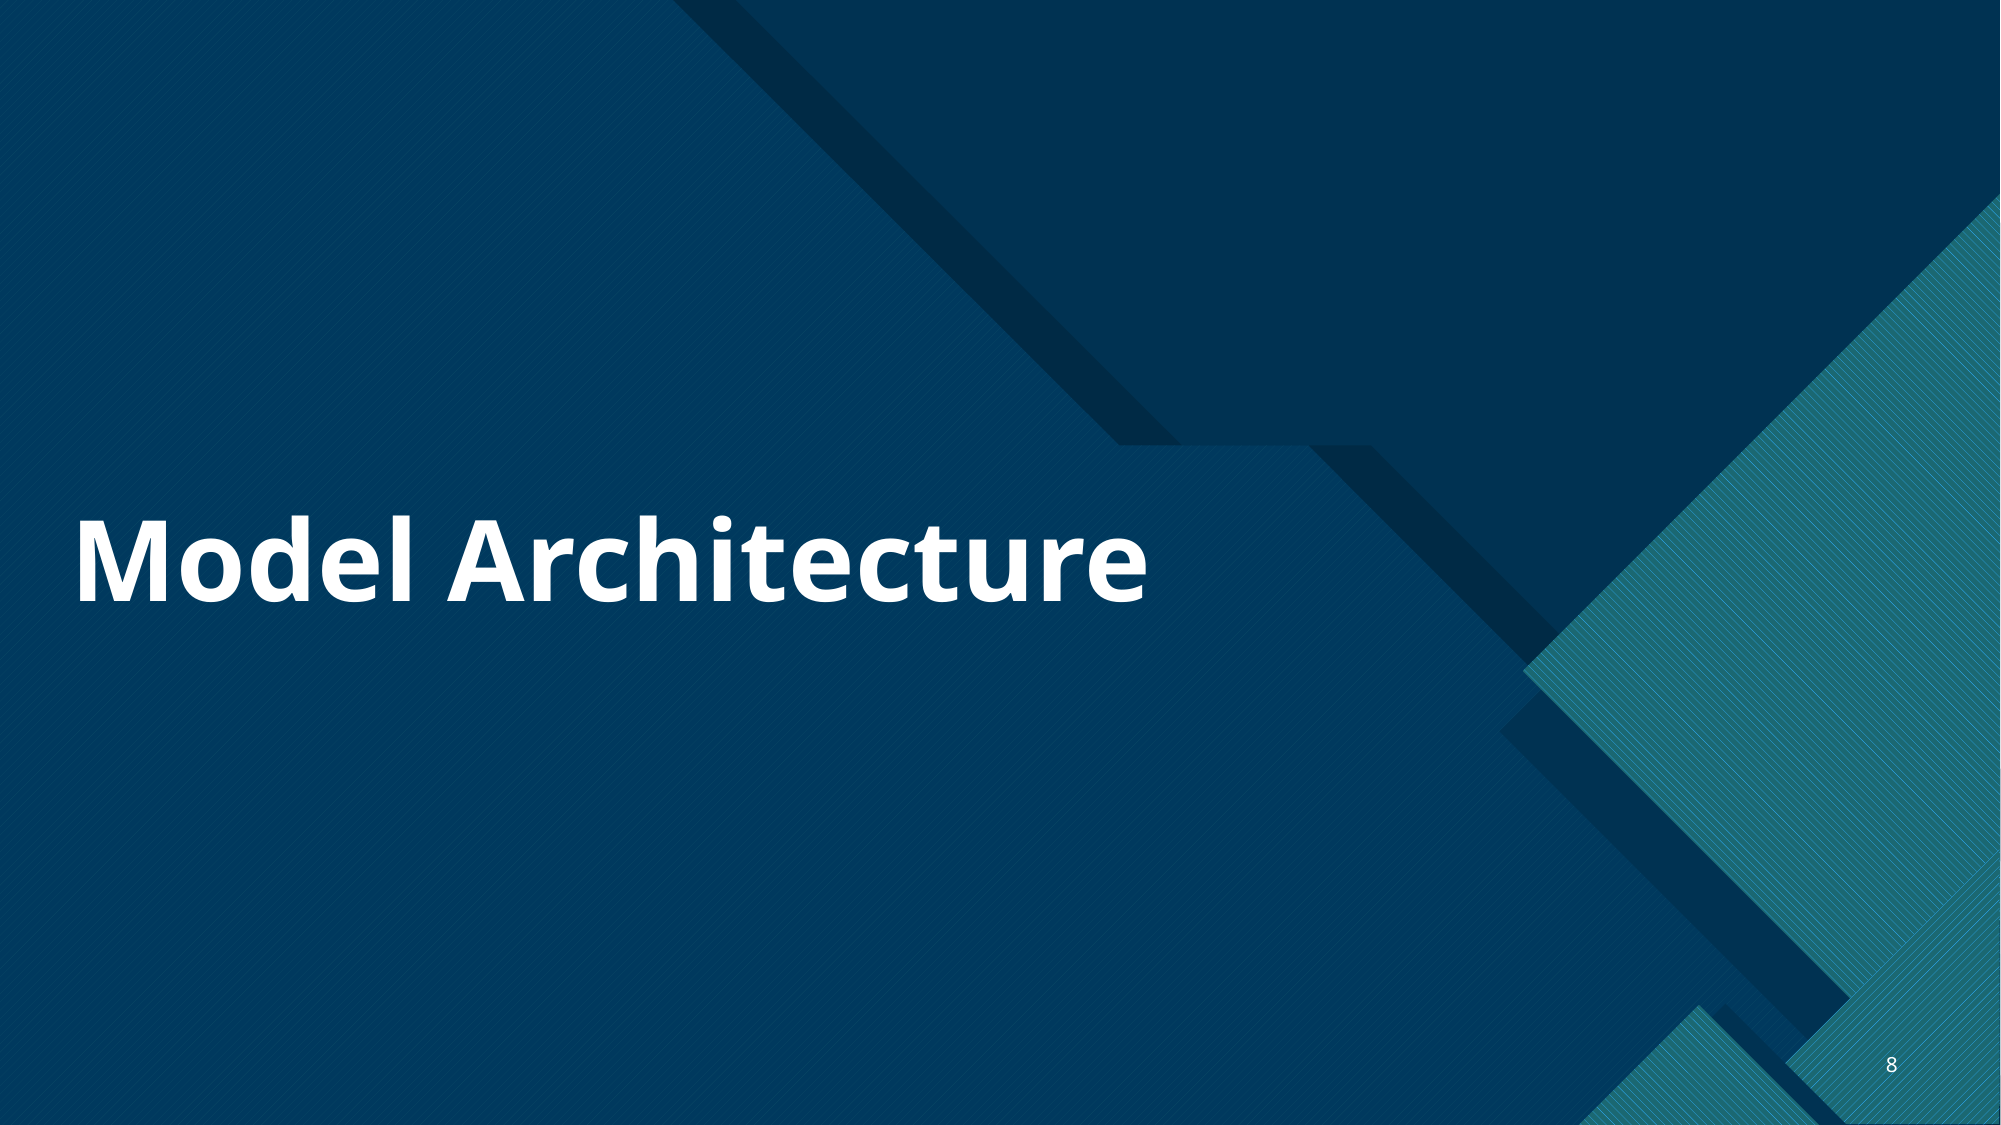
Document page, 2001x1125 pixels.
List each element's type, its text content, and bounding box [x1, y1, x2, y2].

title Model Architecture [55, 492, 1333, 633]
title Generating the dataset [1523, 522, 2001, 1064]
slide_number 8 [1845, 1035, 1913, 1096]
